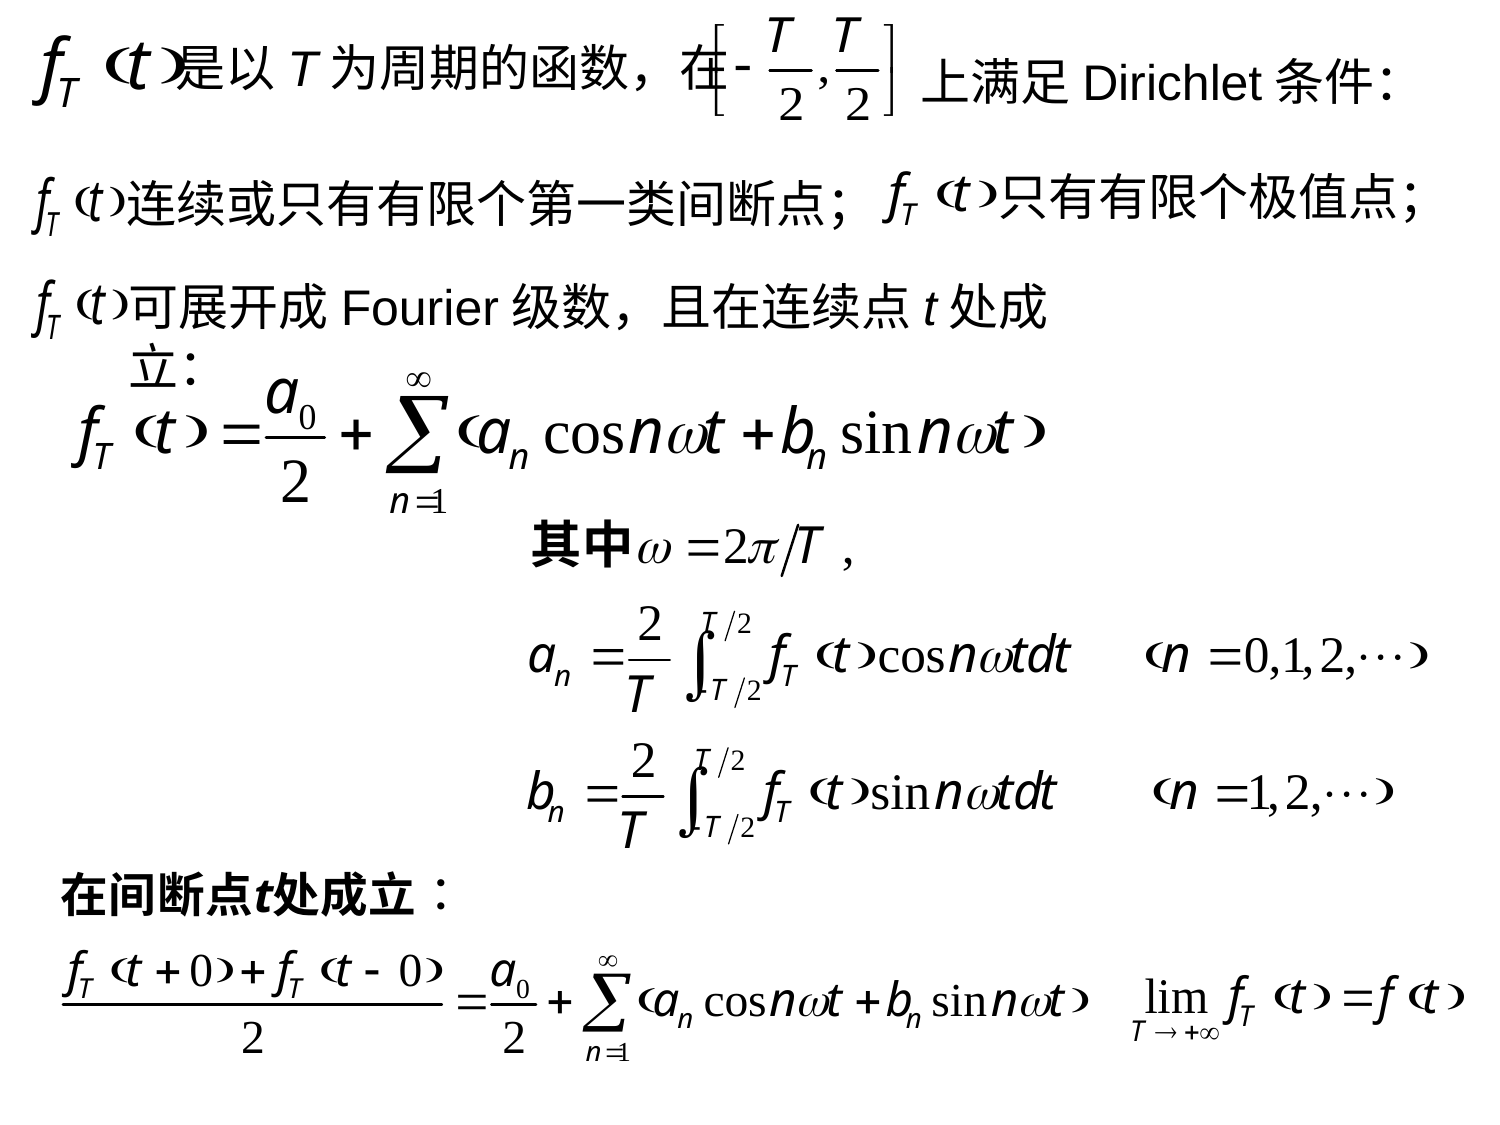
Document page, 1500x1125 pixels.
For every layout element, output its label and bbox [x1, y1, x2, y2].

text_box [69, 350, 1046, 523]
text_box [29, 6, 1441, 129]
text_box [880, 157, 1500, 234]
text_box [55, 863, 1093, 1071]
text_box [1126, 963, 1467, 1052]
text_box [29, 267, 1113, 350]
text_box [525, 511, 1431, 859]
text_box [29, 164, 905, 249]
